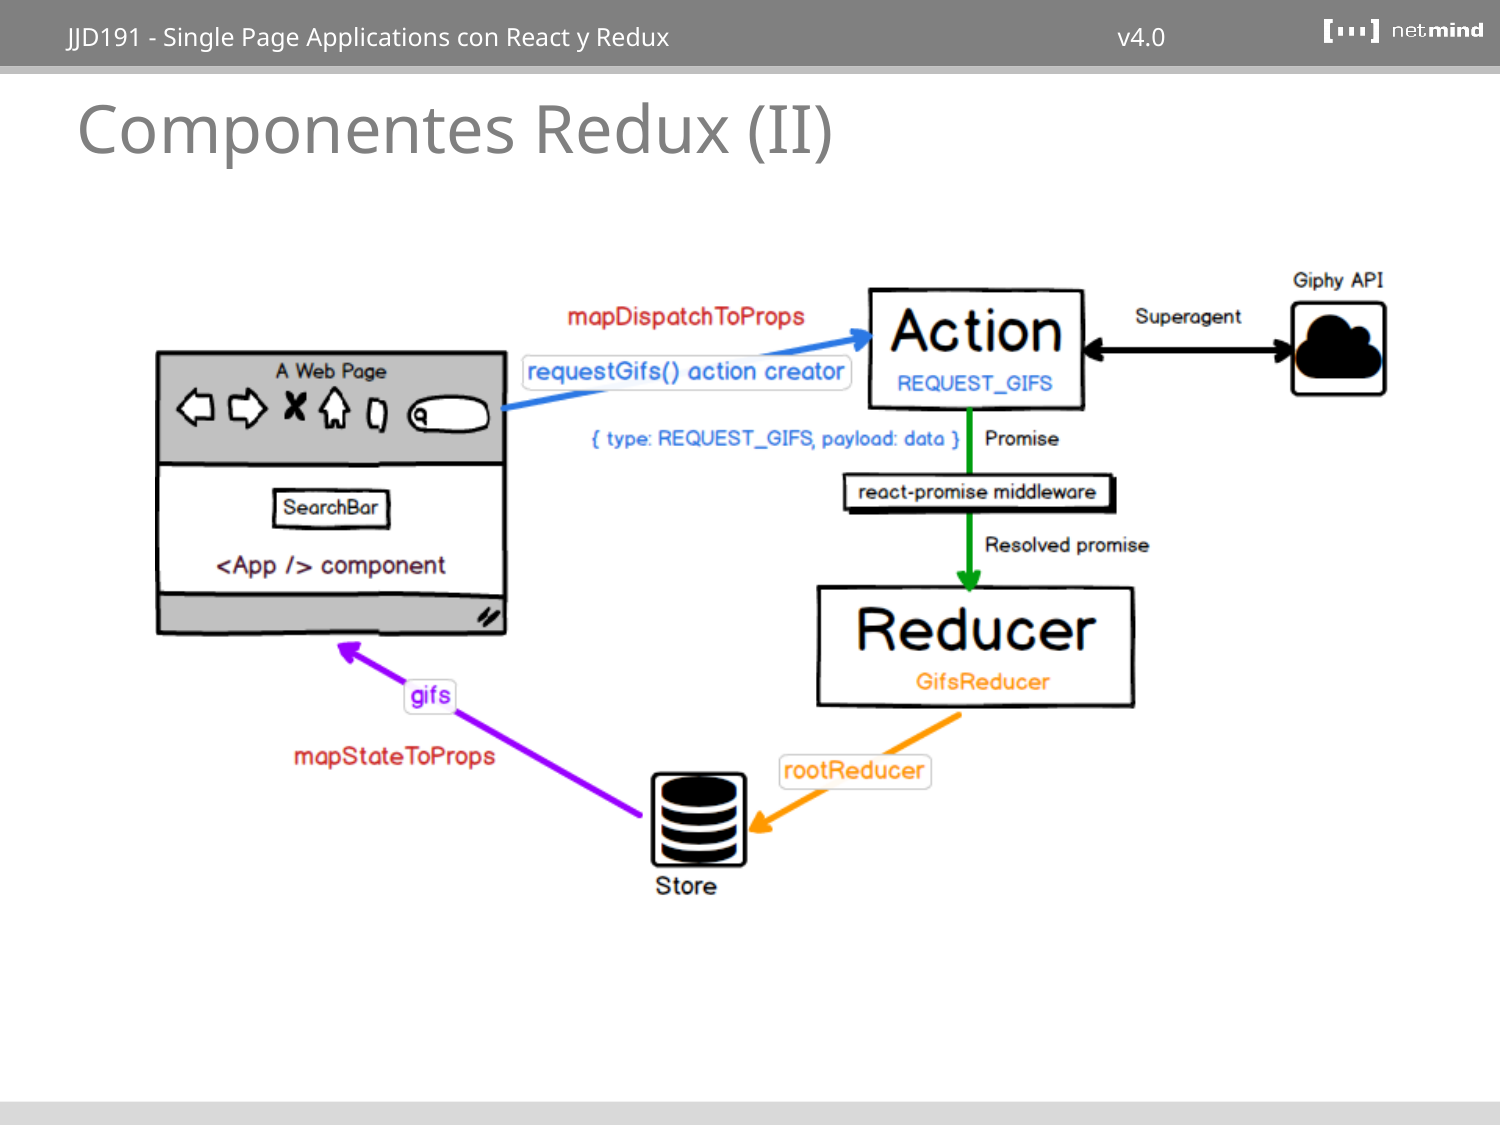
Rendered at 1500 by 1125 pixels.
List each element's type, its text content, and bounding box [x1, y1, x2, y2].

picture [155, 265, 1389, 906]
list [64, 219, 1447, 962]
title Componentes Redux (II) [61, 79, 1483, 268]
picture [1324, 19, 1483, 43]
